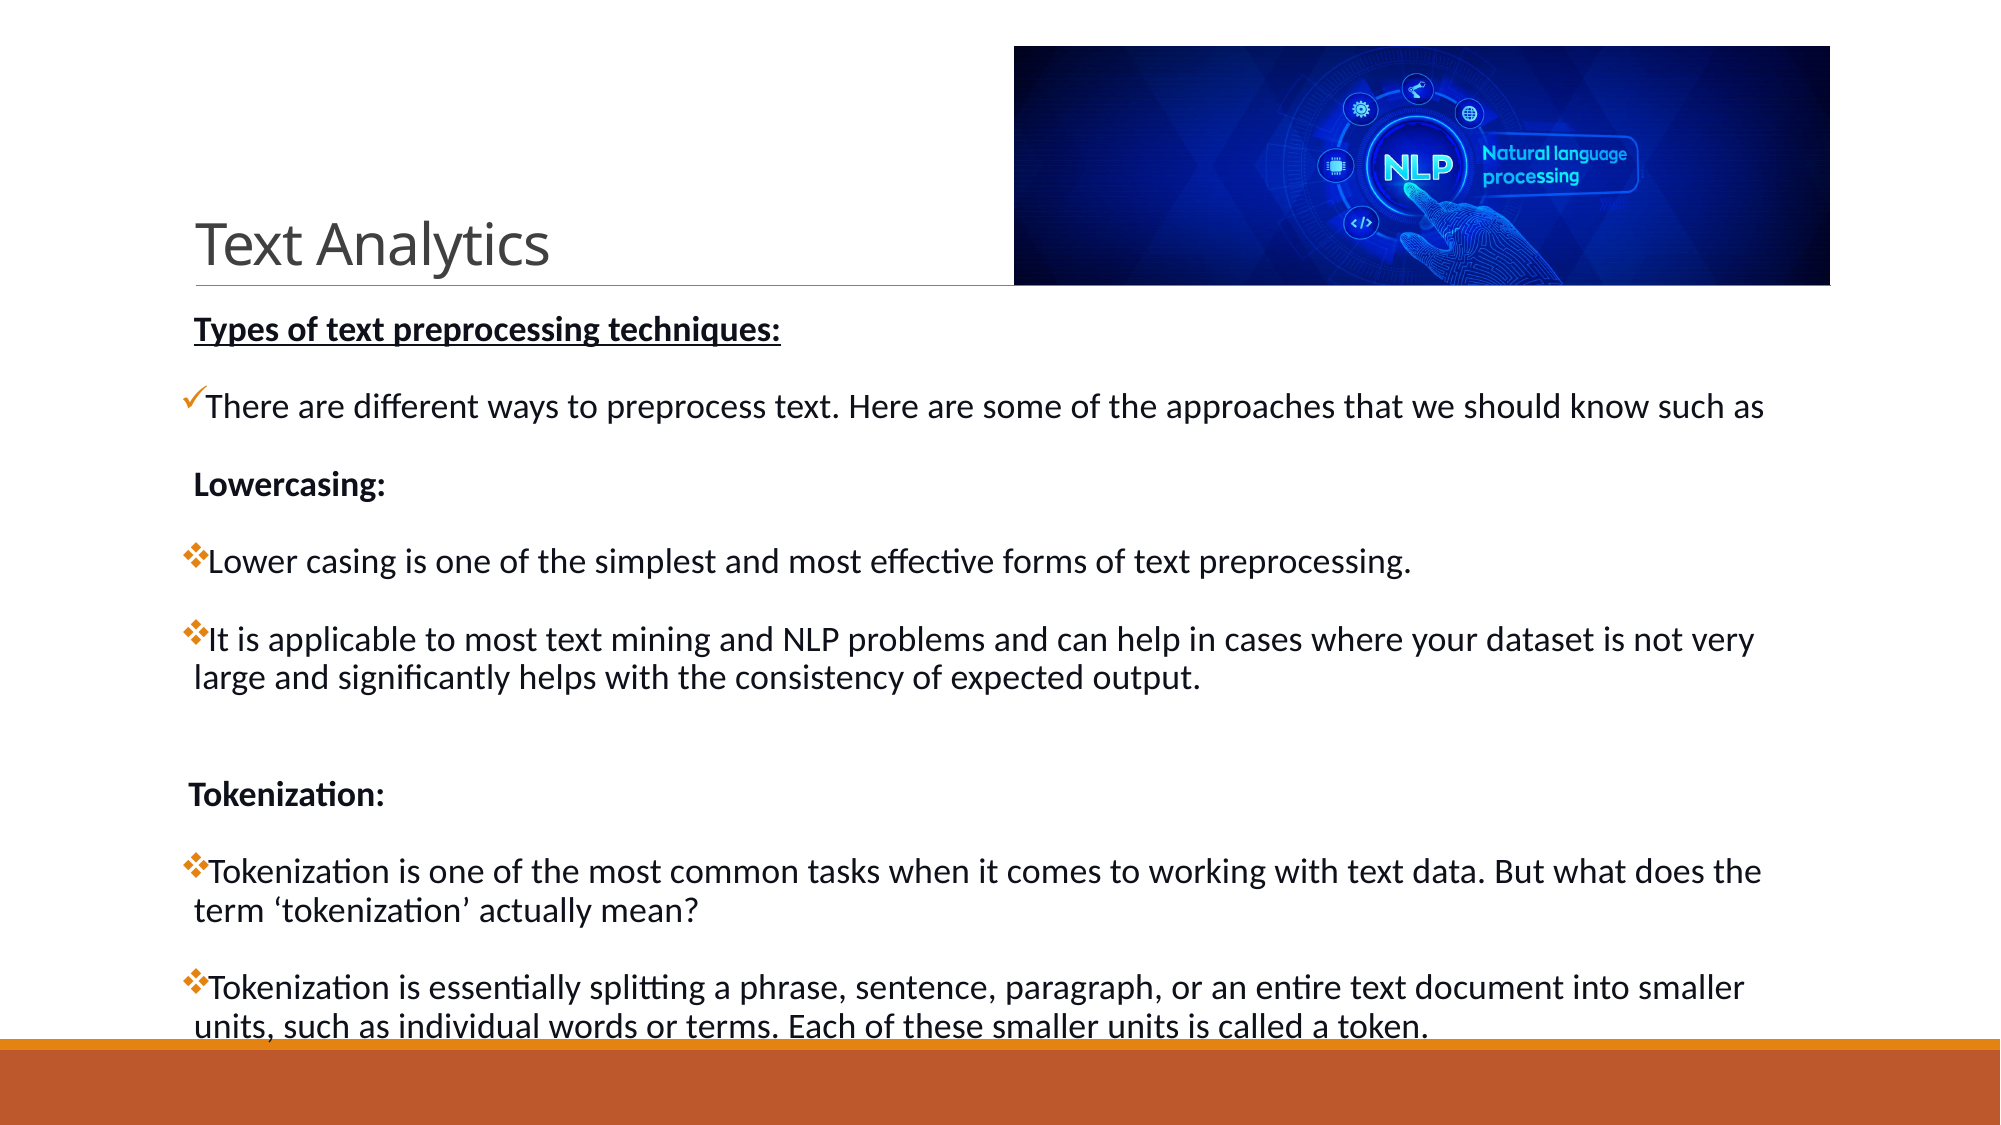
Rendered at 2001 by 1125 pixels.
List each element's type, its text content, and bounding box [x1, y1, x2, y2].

list Types of text preprocessing techniques: There are different ways to preprocess text. Here are some of the approaches that we should know such as Lowercasing: Lower casing is one of the simplest and most effective forms of text preprocessing. It is applicable to most text mining and NLP problems and can help in cases where your dataset is not very large and significantly helps with the consistency of expected output. Tokenization: Tokenization is one of the most common tasks when it comes to working with text data. But what does the term ‘tokenization’ actually mean? Tokenization is essentially splitting a phrase, sentence, paragraph, or an entire text document into smaller units, such as individual words or terms. Each of these smaller units is called a token. [180, 302, 1830, 1125]
picture [1014, 46, 1831, 286]
title Text Analytics [180, 47, 1012, 285]
